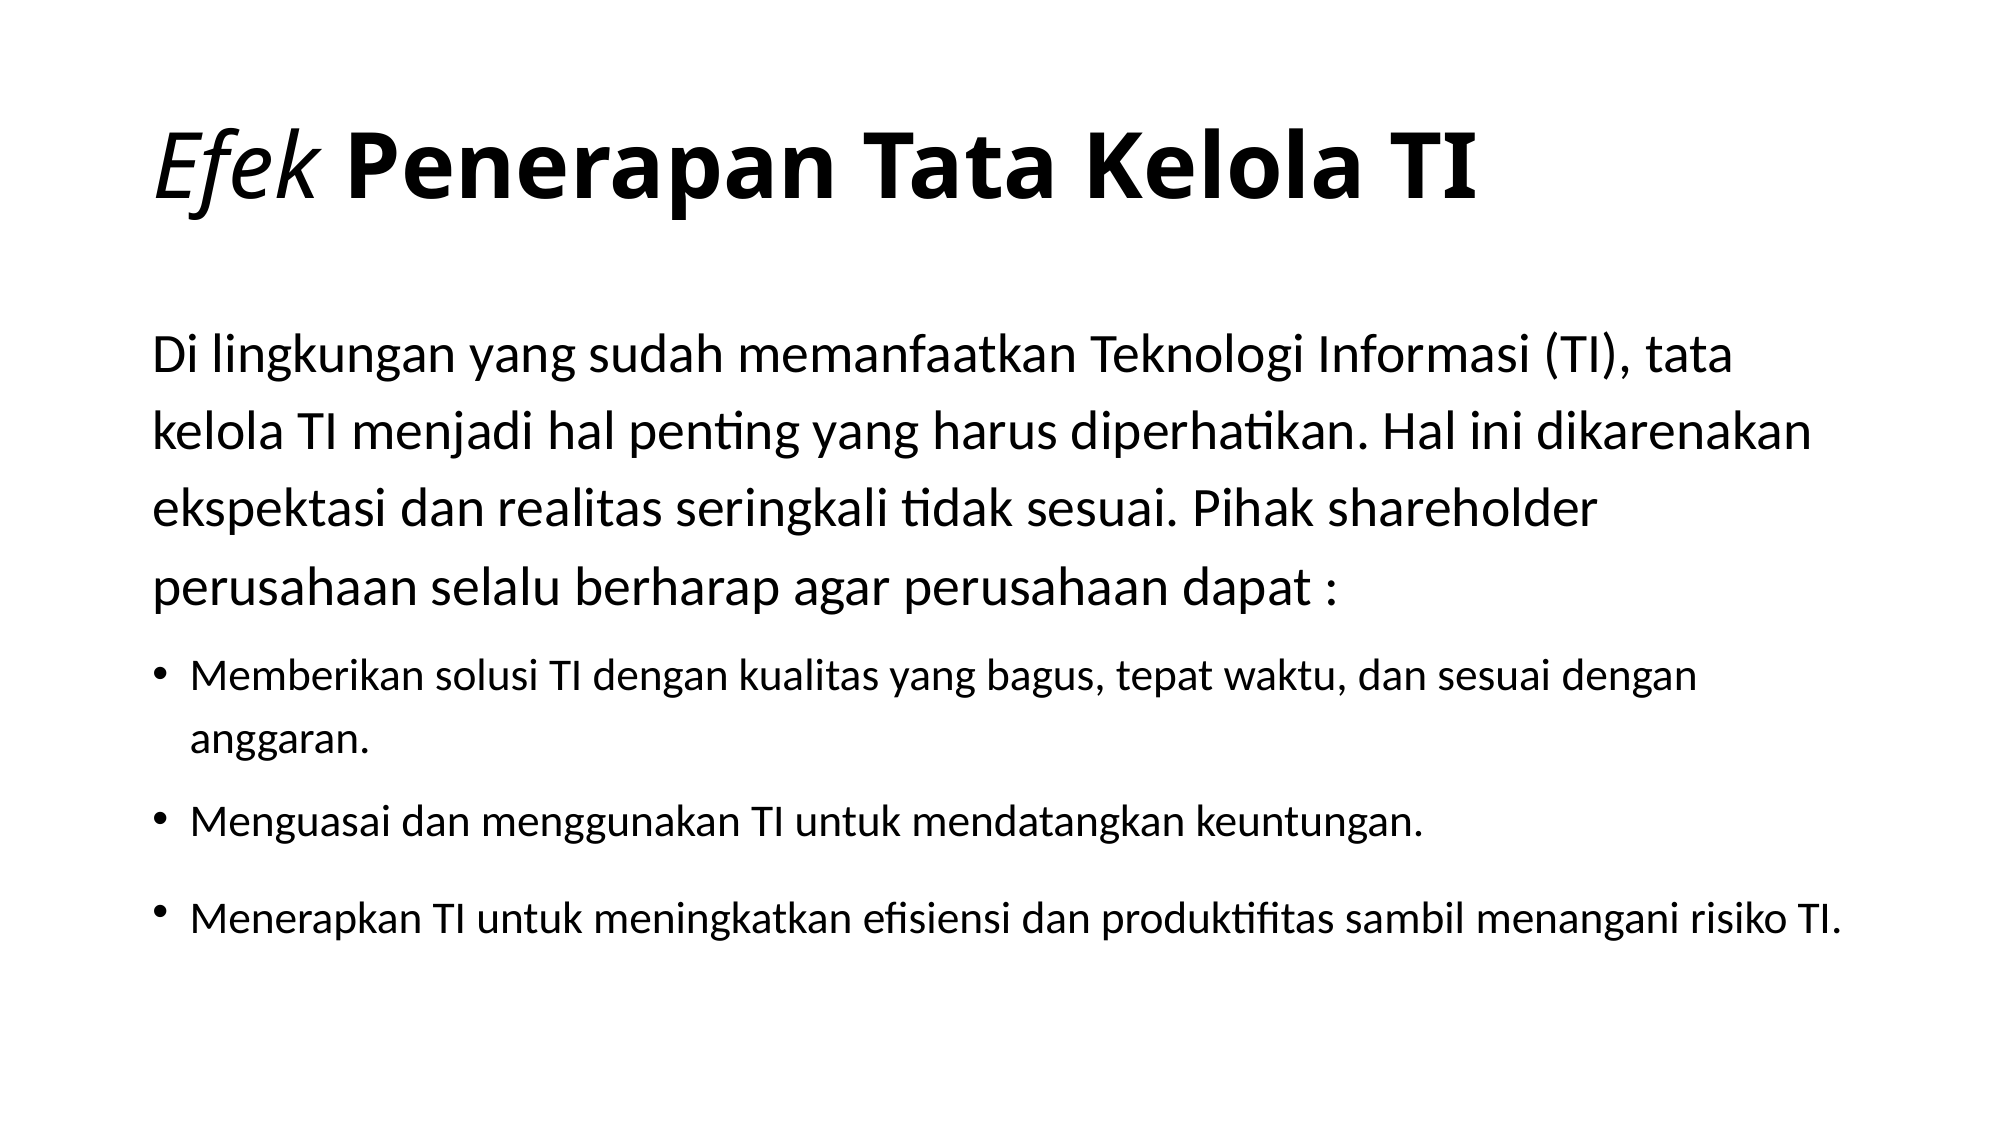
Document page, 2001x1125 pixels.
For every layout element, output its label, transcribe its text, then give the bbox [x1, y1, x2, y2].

title Efek Penerapan Tata Kelola TI [137, 59, 1863, 278]
list Di lingkungan yang sudah memanfaatkan Teknologi Informasi (TI), tata kelola TI menjadi hal penting yang harus diperhatikan. Hal ini dikarenakan ekspektasi dan realitas seringkali tidak sesuai. Pihak shareholder perusahaan selalu berharap agar perusahaan dapat : Memberikan solusi TI dengan kualitas yang bagus, tepat waktu, dan sesuai dengan anggaran. Menguasai dan menggunakan TI untuk mendatangkan keuntungan. Menerapkan TI untuk meningkatkan efisiensi dan produktifitas sambil menangani risiko TI. [137, 299, 1863, 1014]
